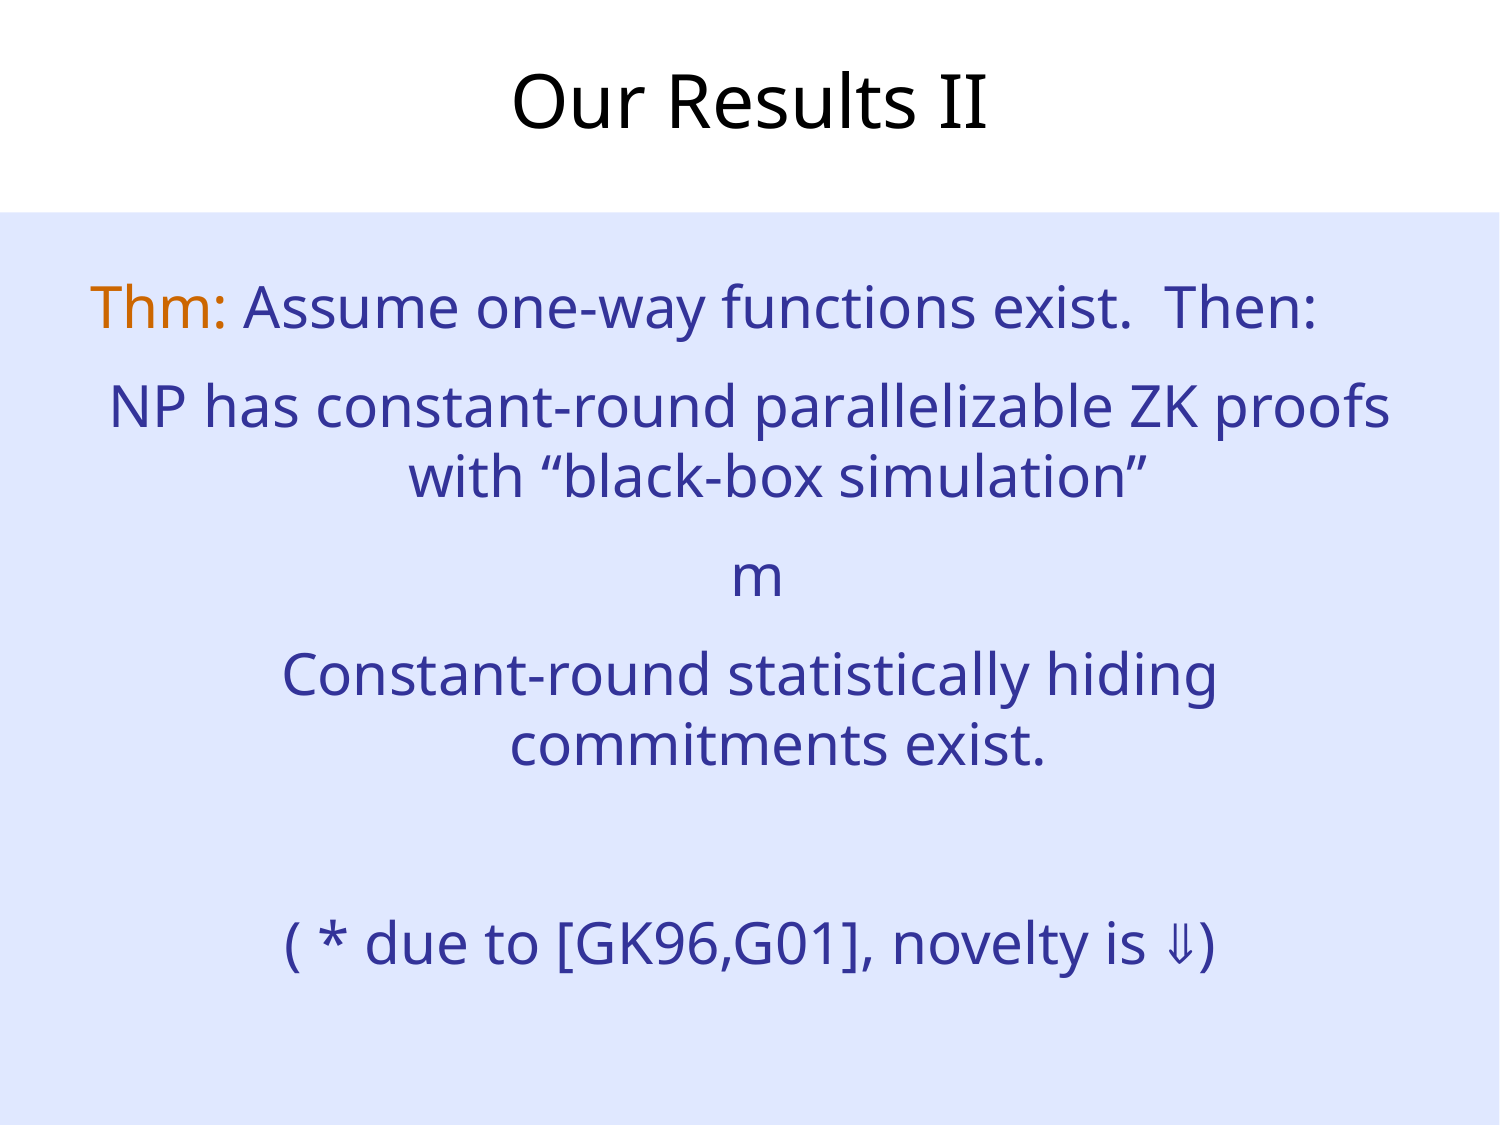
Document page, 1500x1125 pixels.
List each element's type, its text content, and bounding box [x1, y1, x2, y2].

title Our Results II [74, 23, 1425, 175]
list Thm: Assume one-way functions exist. Then: NP has constant-round parallelizable ZK proofs with “black-box simulation” m Constant-round statistically hiding commitments exist. ( * due to [GK96,G01], novelty is ) [74, 262, 1426, 1050]
